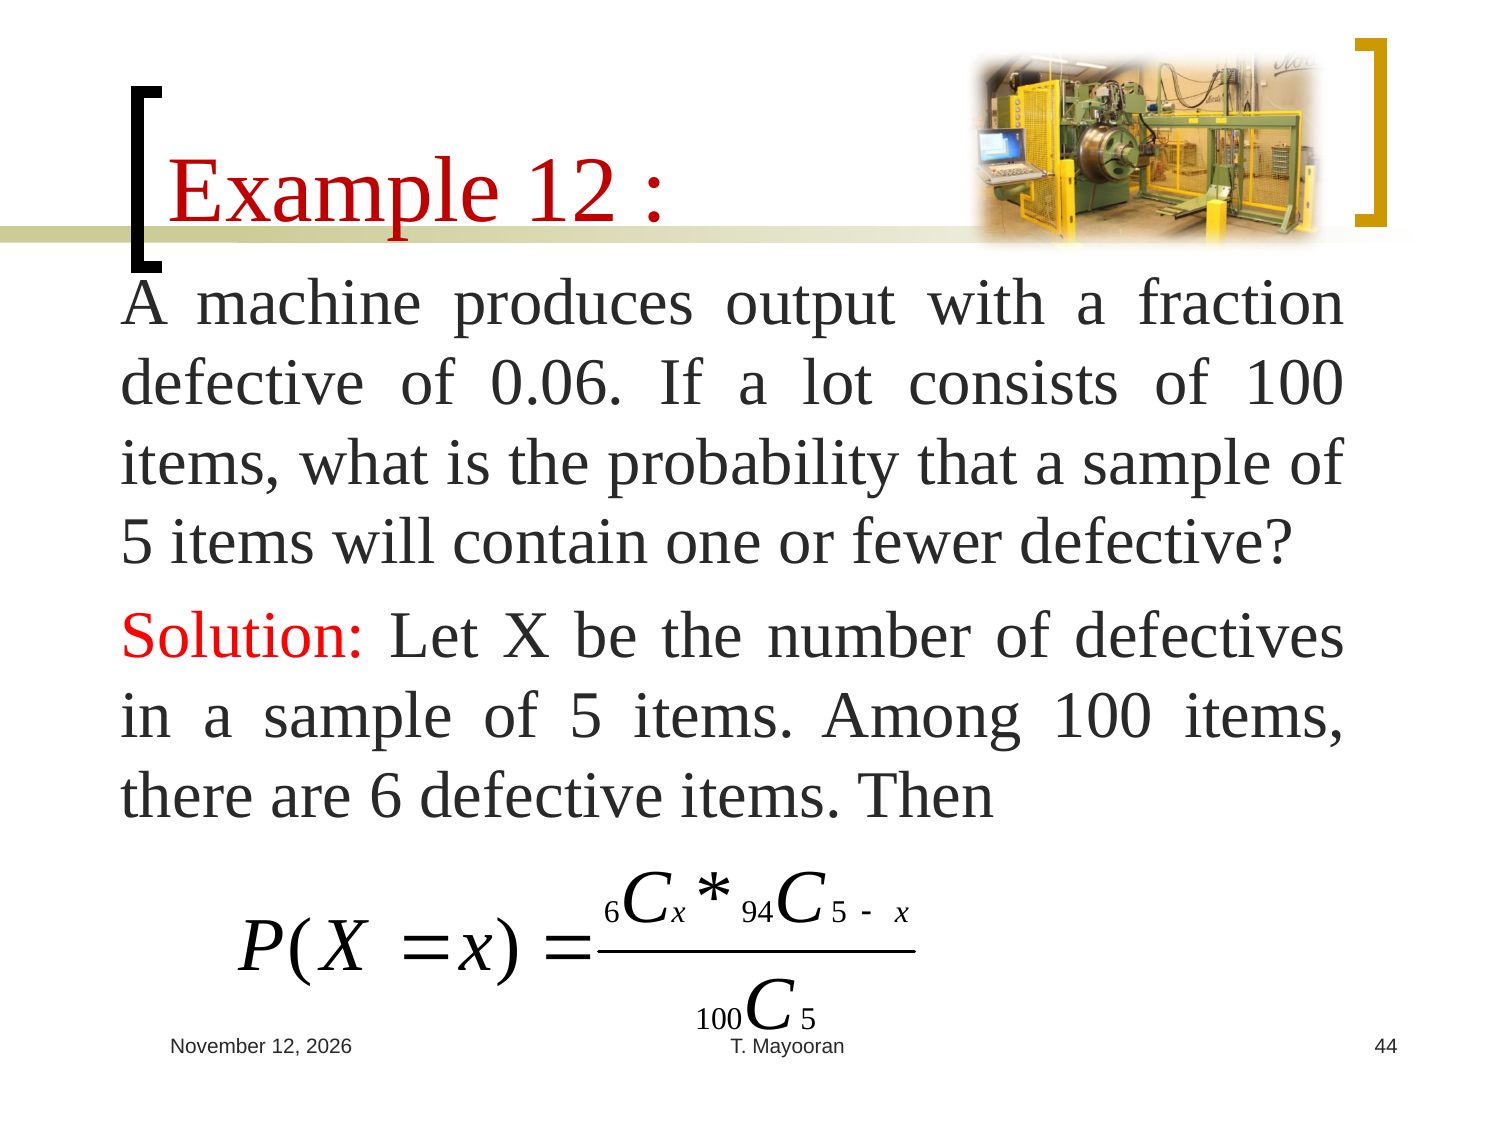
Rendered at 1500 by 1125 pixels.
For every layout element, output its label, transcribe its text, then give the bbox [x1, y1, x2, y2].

picture [965, 48, 1328, 256]
footer T. Mayooran [549, 1024, 1026, 1101]
list A machine produces output with a fraction defective of 0.06. If a lot consists of 100 items, what is the probability that a sample of 5 items will contain one or fewer defective? Solution: Let X be the number of defectives in a sample of 5 items. Among 100 items, there are 6 defective items. Then [105, 249, 1363, 925]
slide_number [154, 1024, 468, 1101]
title Example 12 : [152, 15, 1328, 248]
slide_number 44 [1099, 1024, 1413, 1101]
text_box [224, 849, 929, 1047]
